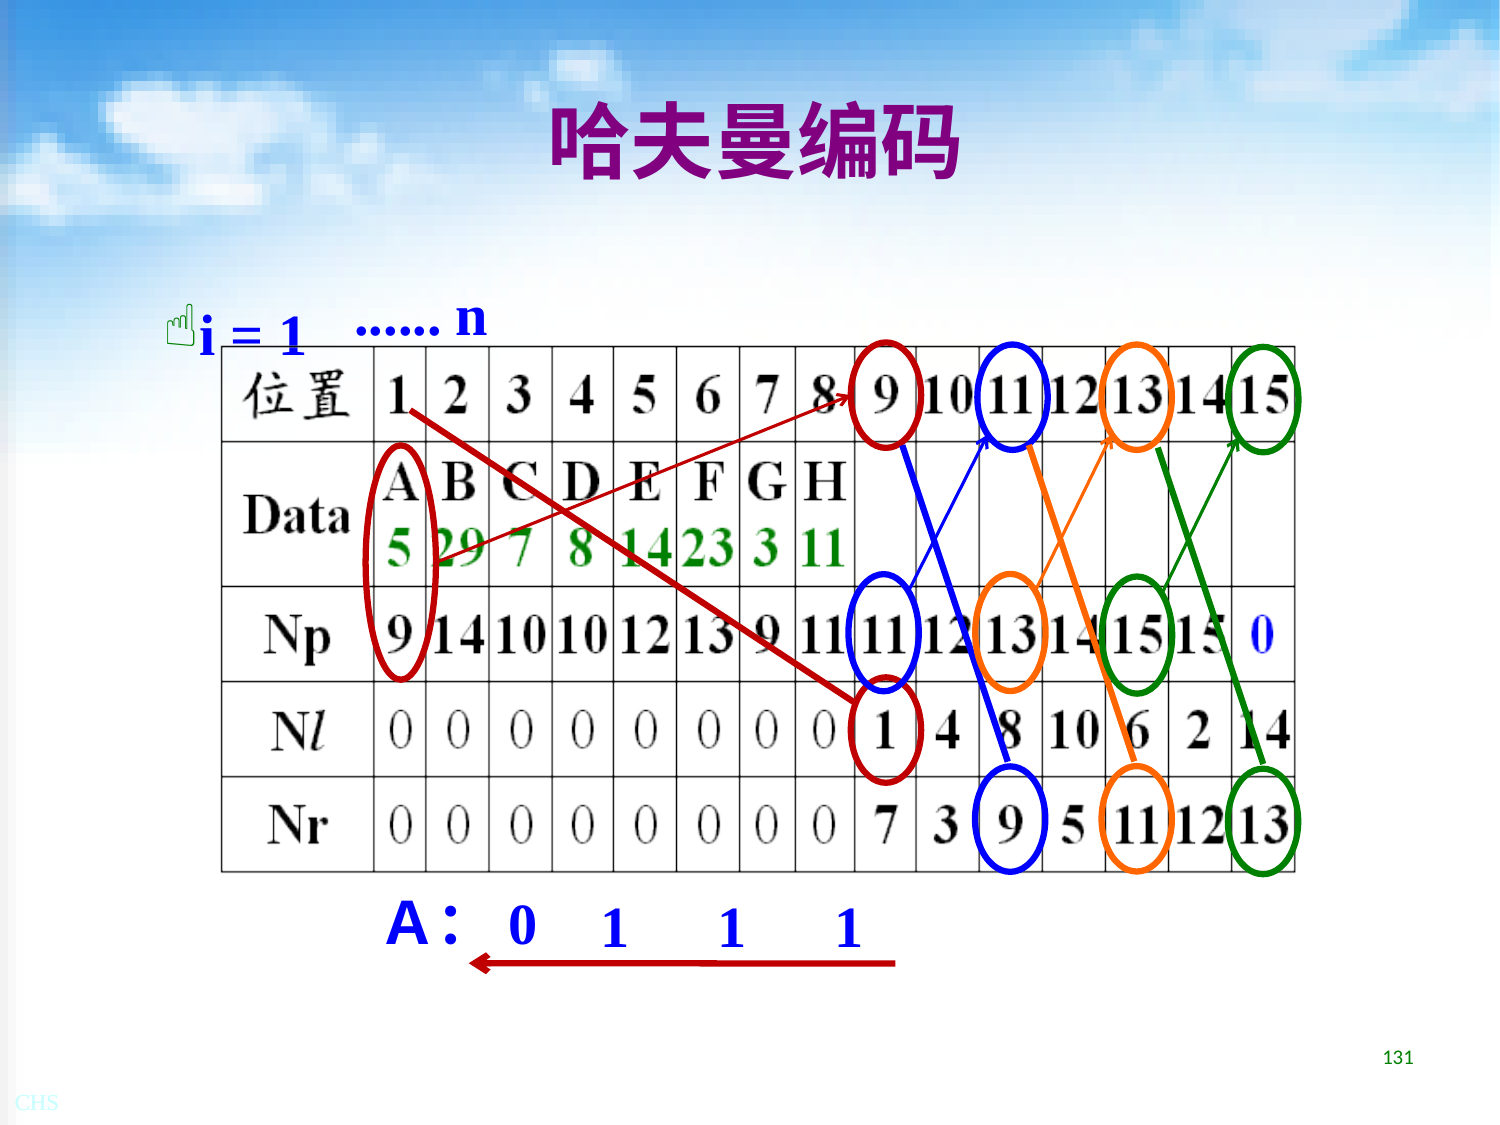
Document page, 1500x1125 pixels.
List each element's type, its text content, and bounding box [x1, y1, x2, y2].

text_box 1 [585, 887, 703, 960]
text_box ...... n [339, 269, 551, 339]
slide_number 131 [1366, 1041, 1430, 1071]
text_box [1121, 476, 1279, 551]
text_box 1 [820, 887, 961, 966]
title 哈夫曼编码 [163, 44, 1348, 233]
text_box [796, 550, 921, 657]
text_box 1 [703, 887, 820, 960]
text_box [869, 473, 994, 549]
picture [0, 0, 1500, 1125]
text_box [435, 394, 852, 408]
text_box Ａ：0 [363, 887, 585, 964]
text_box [994, 474, 1153, 548]
list i = 1 [163, 262, 1348, 1006]
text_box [923, 550, 1114, 657]
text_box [409, 409, 856, 704]
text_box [1052, 552, 1369, 659]
